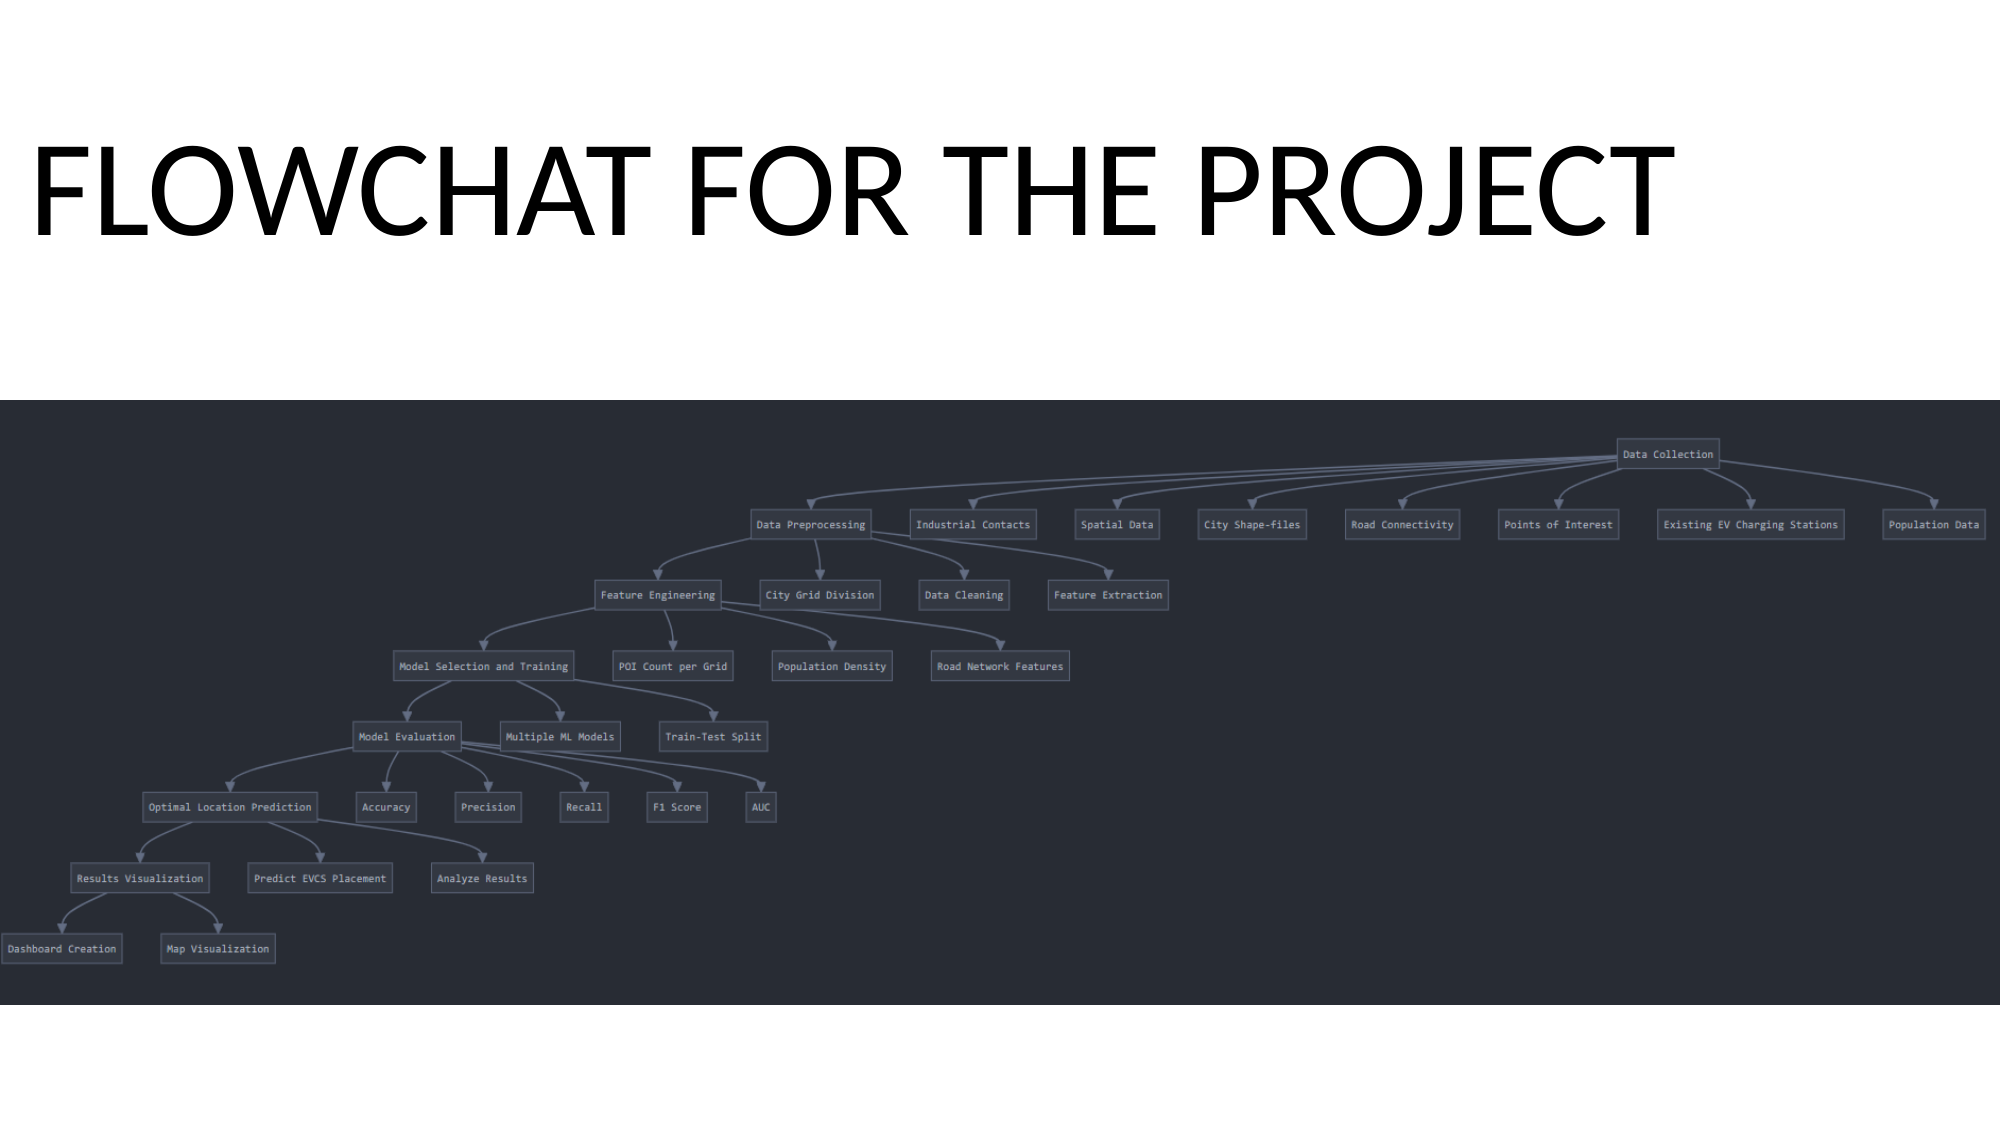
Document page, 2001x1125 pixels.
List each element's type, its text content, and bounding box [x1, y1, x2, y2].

picture [0, 400, 2000, 1005]
text_box FLOWCHAT FOR THE PROJECT [14, 90, 1968, 271]
